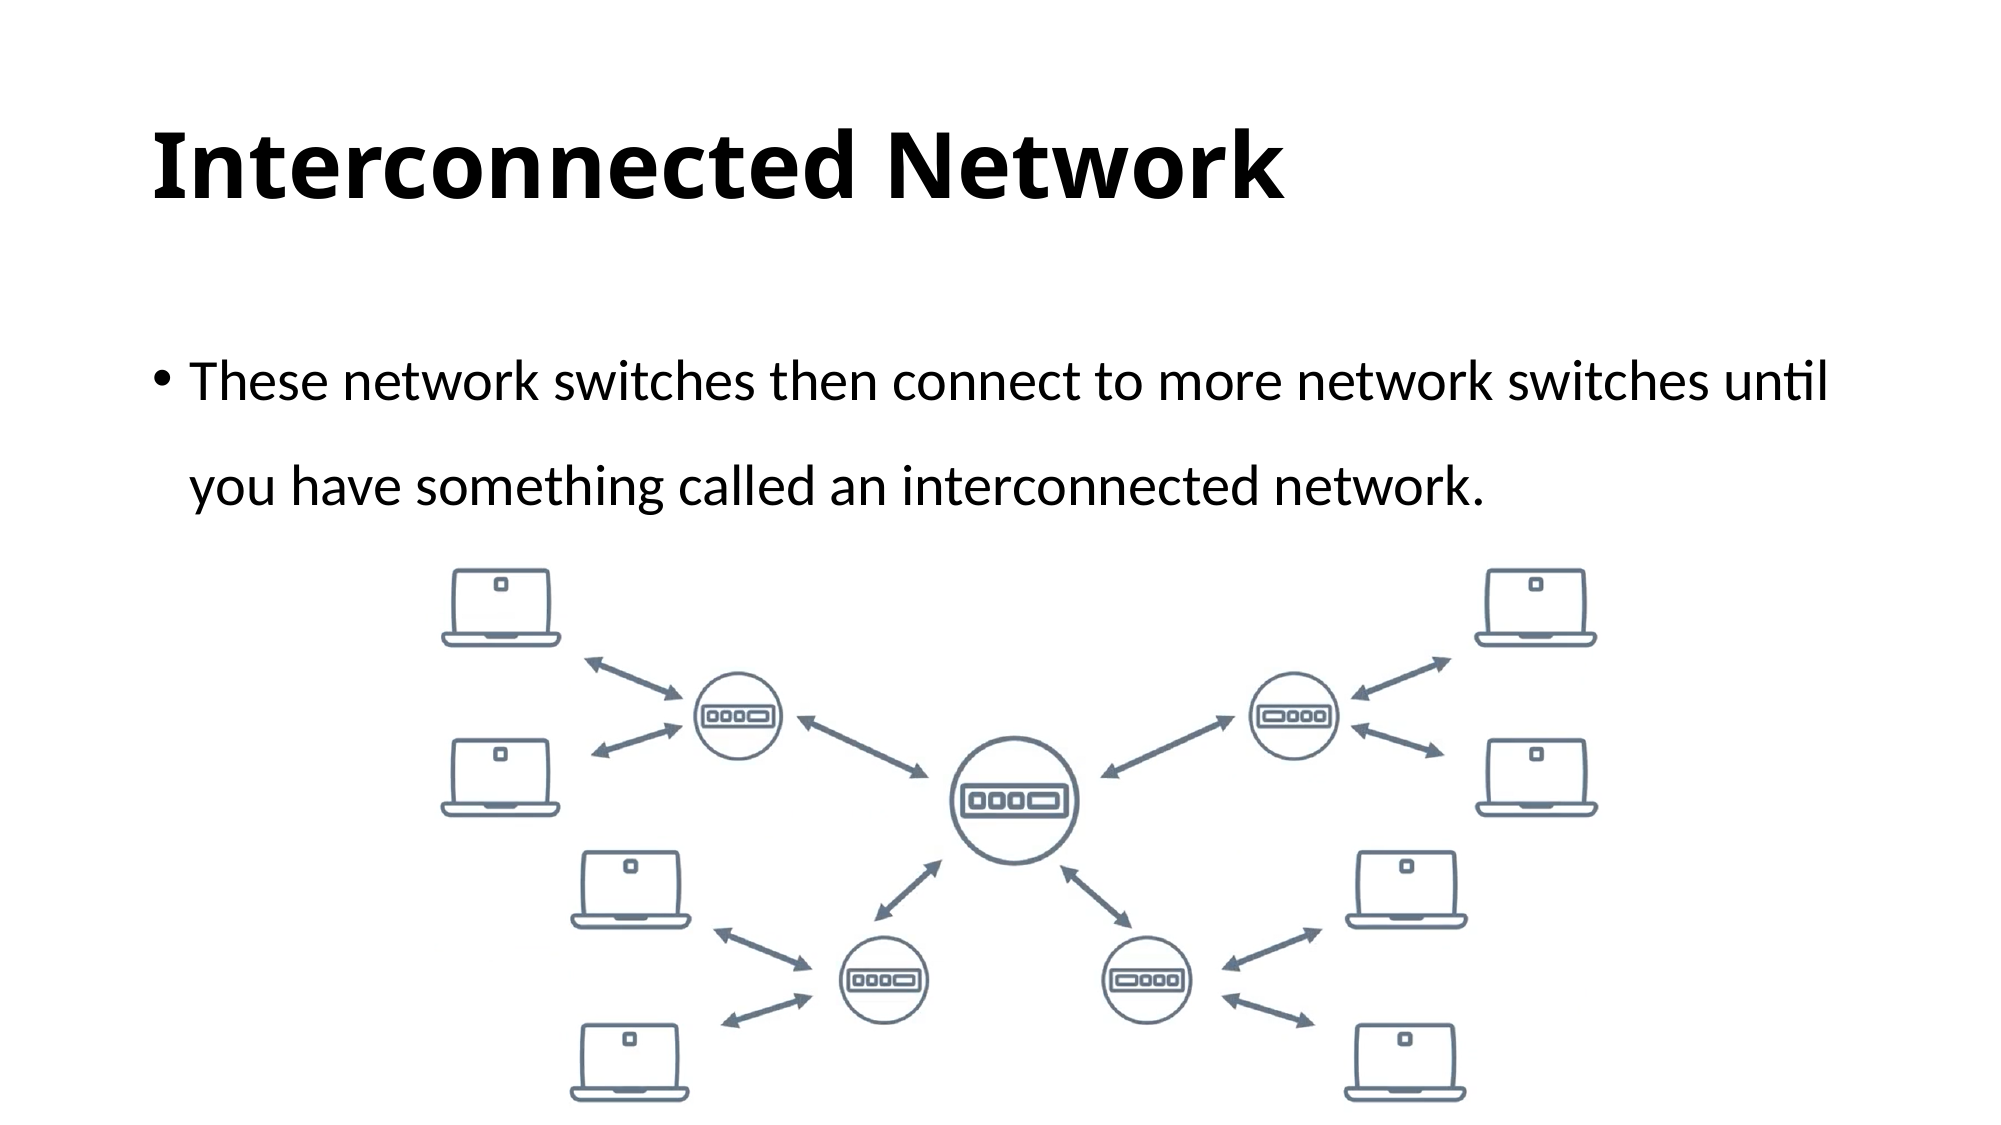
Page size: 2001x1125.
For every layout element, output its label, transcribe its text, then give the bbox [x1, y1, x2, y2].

list These network switches then connect to more network switches until you have something called an interconnected network. [137, 299, 1863, 1014]
picture [417, 542, 1613, 1125]
title Interconnected Network [137, 59, 1863, 278]
